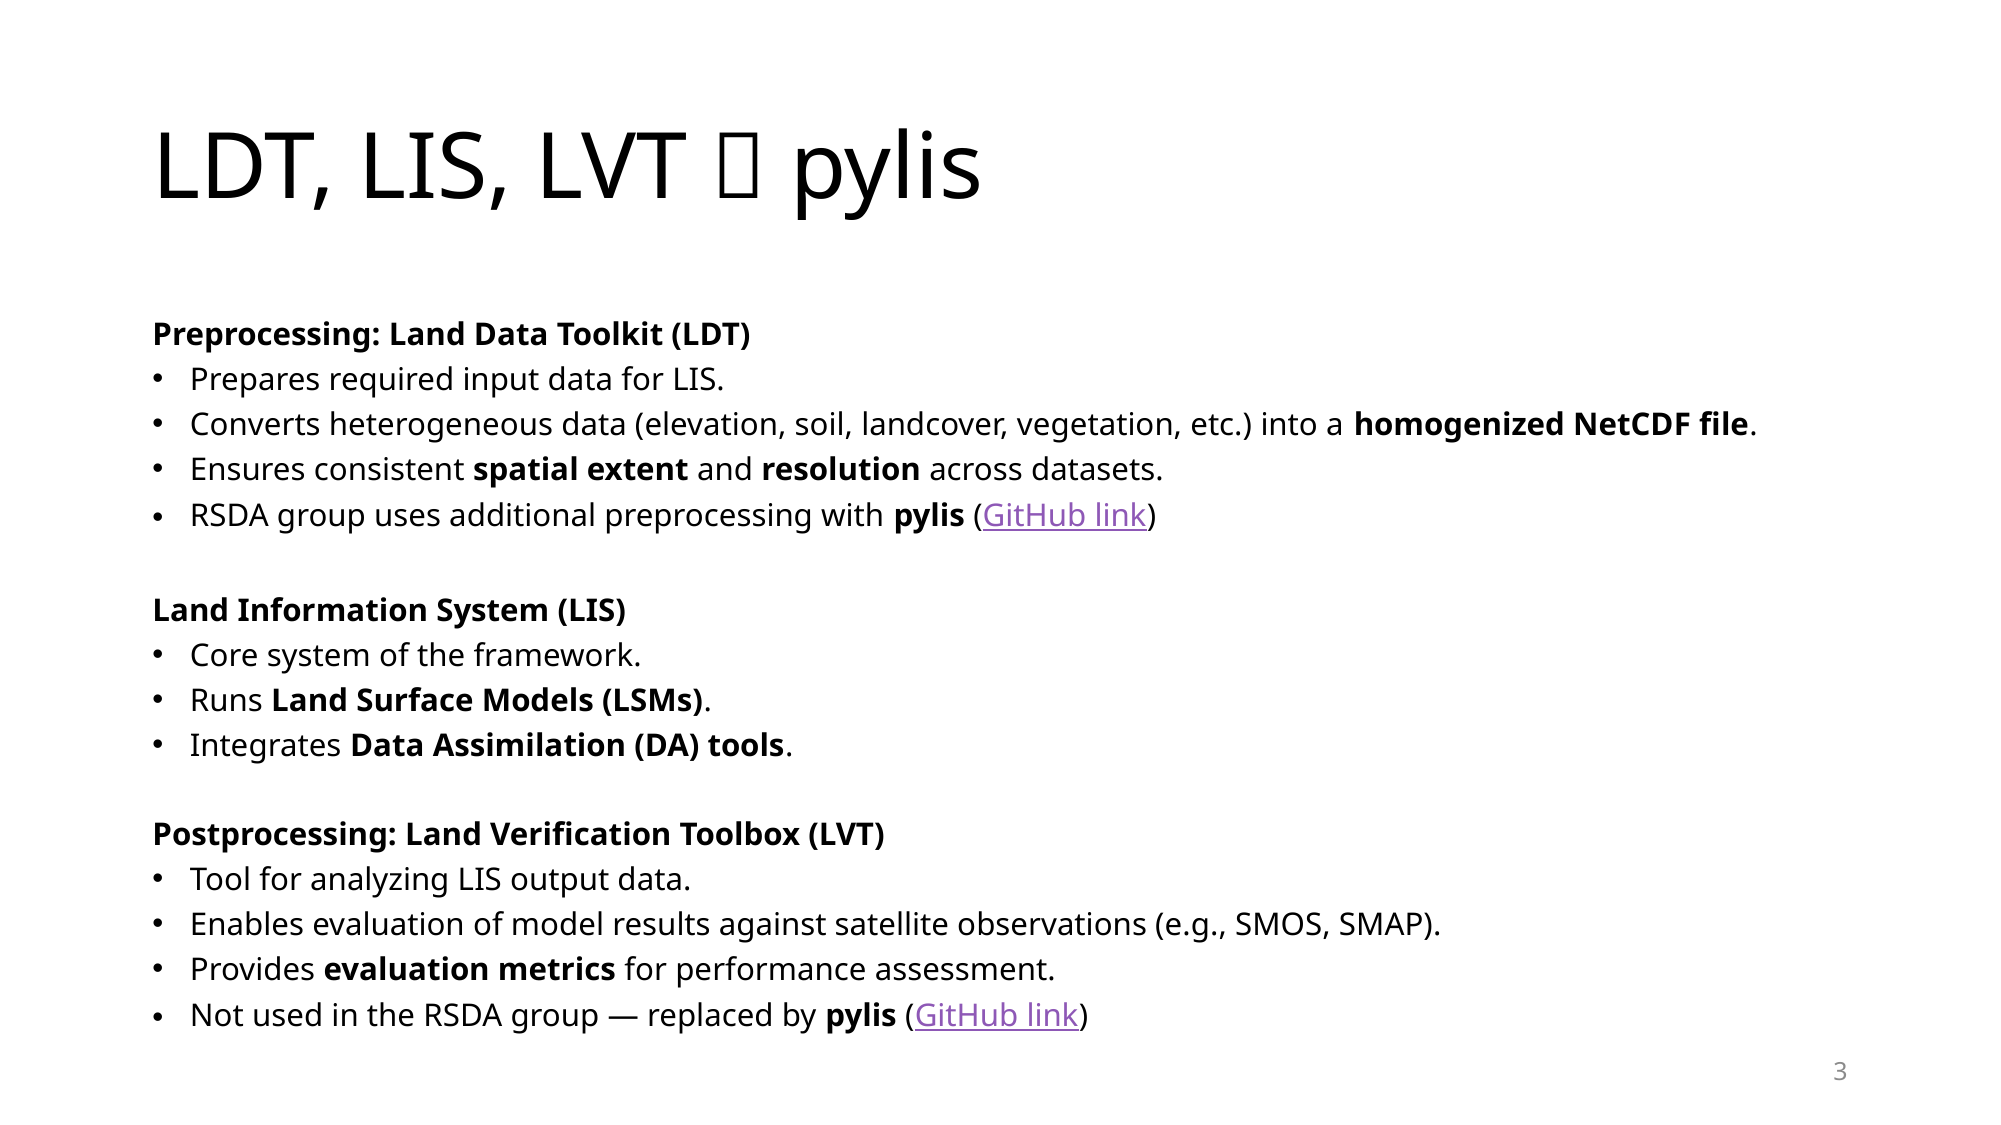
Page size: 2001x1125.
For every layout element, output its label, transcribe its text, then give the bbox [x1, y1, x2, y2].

slide_number 3 [1412, 1042, 1863, 1103]
list Preprocessing: Land Data Toolkit (LDT) Prepares required input data for LIS. Converts heterogeneous data (elevation, soil, landcover, vegetation, etc.) into a homogenized NetCDF file. Ensures consistent spatial extent and resolution across datasets. RSDA group uses additional preprocessing with pylis (GitHub link) Land Information System (LIS) Core system of the framework. Runs Land Surface Models (LSMs). Integrates Data Assimilation (DA) tools. Postprocessing: Land Verification Toolbox (LVT) Tool for analyzing LIS output data. Enables evaluation of model results against satellite observations (e.g., SMOS, SMAP). Provides evaluation metrics for performance assessment. Not used in the RSDA group — replaced by pylis (GitHub link) [137, 299, 1863, 1014]
title LDT, LIS, LVT  pylis [137, 59, 1863, 278]
